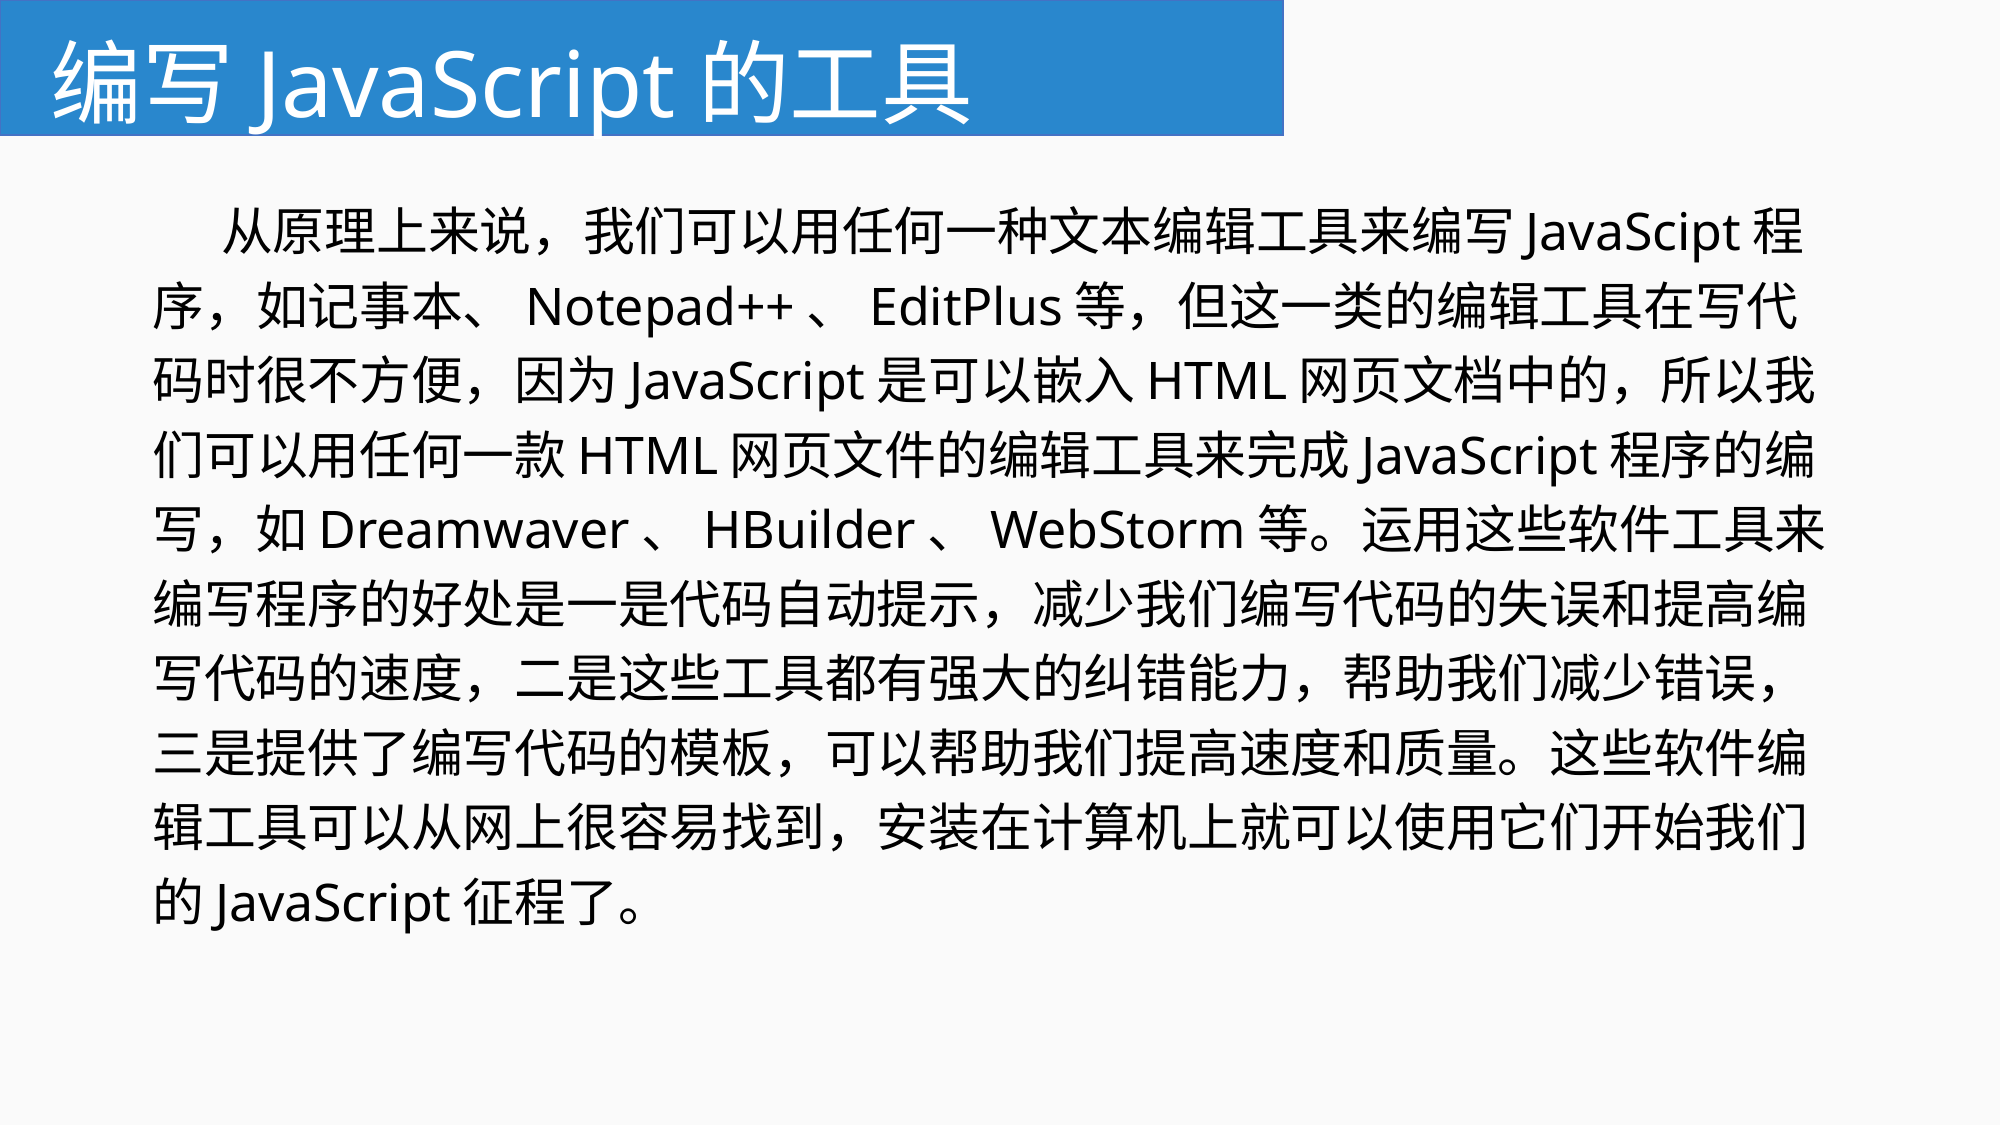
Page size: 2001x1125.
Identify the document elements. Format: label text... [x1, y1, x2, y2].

title 编写JavaScript的工具 [35, 30, 1761, 121]
list 从原理上来说，我们可以用任何一种文本编辑工具来编写JavaScipt程序，如记事本、Notepad++、EditPlus等，但这一类的编辑工具在写代码时很不方便，因为JavaScript是可以嵌入HTML网页文档中的，所以我们可以用任何一款HTML网页文件的编辑工具来完成JavaScript程序的编写，如Dreamwaver、HBuilder、WebStorm等。运用这些软件工具来编写程序的好处是一是代码自动提示，减少我们编写代码的失误和提高编写代码的速度，二是这些工具都有强大的纠错能力，帮助我们减少错误，三是提供了编写代码的模板，可以帮助我们提高速度和质量。这些软件编辑工具可以从网上很容易找到，安装在计算机上就可以使用它们开始我们的JavaScript征程了。 [137, 178, 1863, 947]
